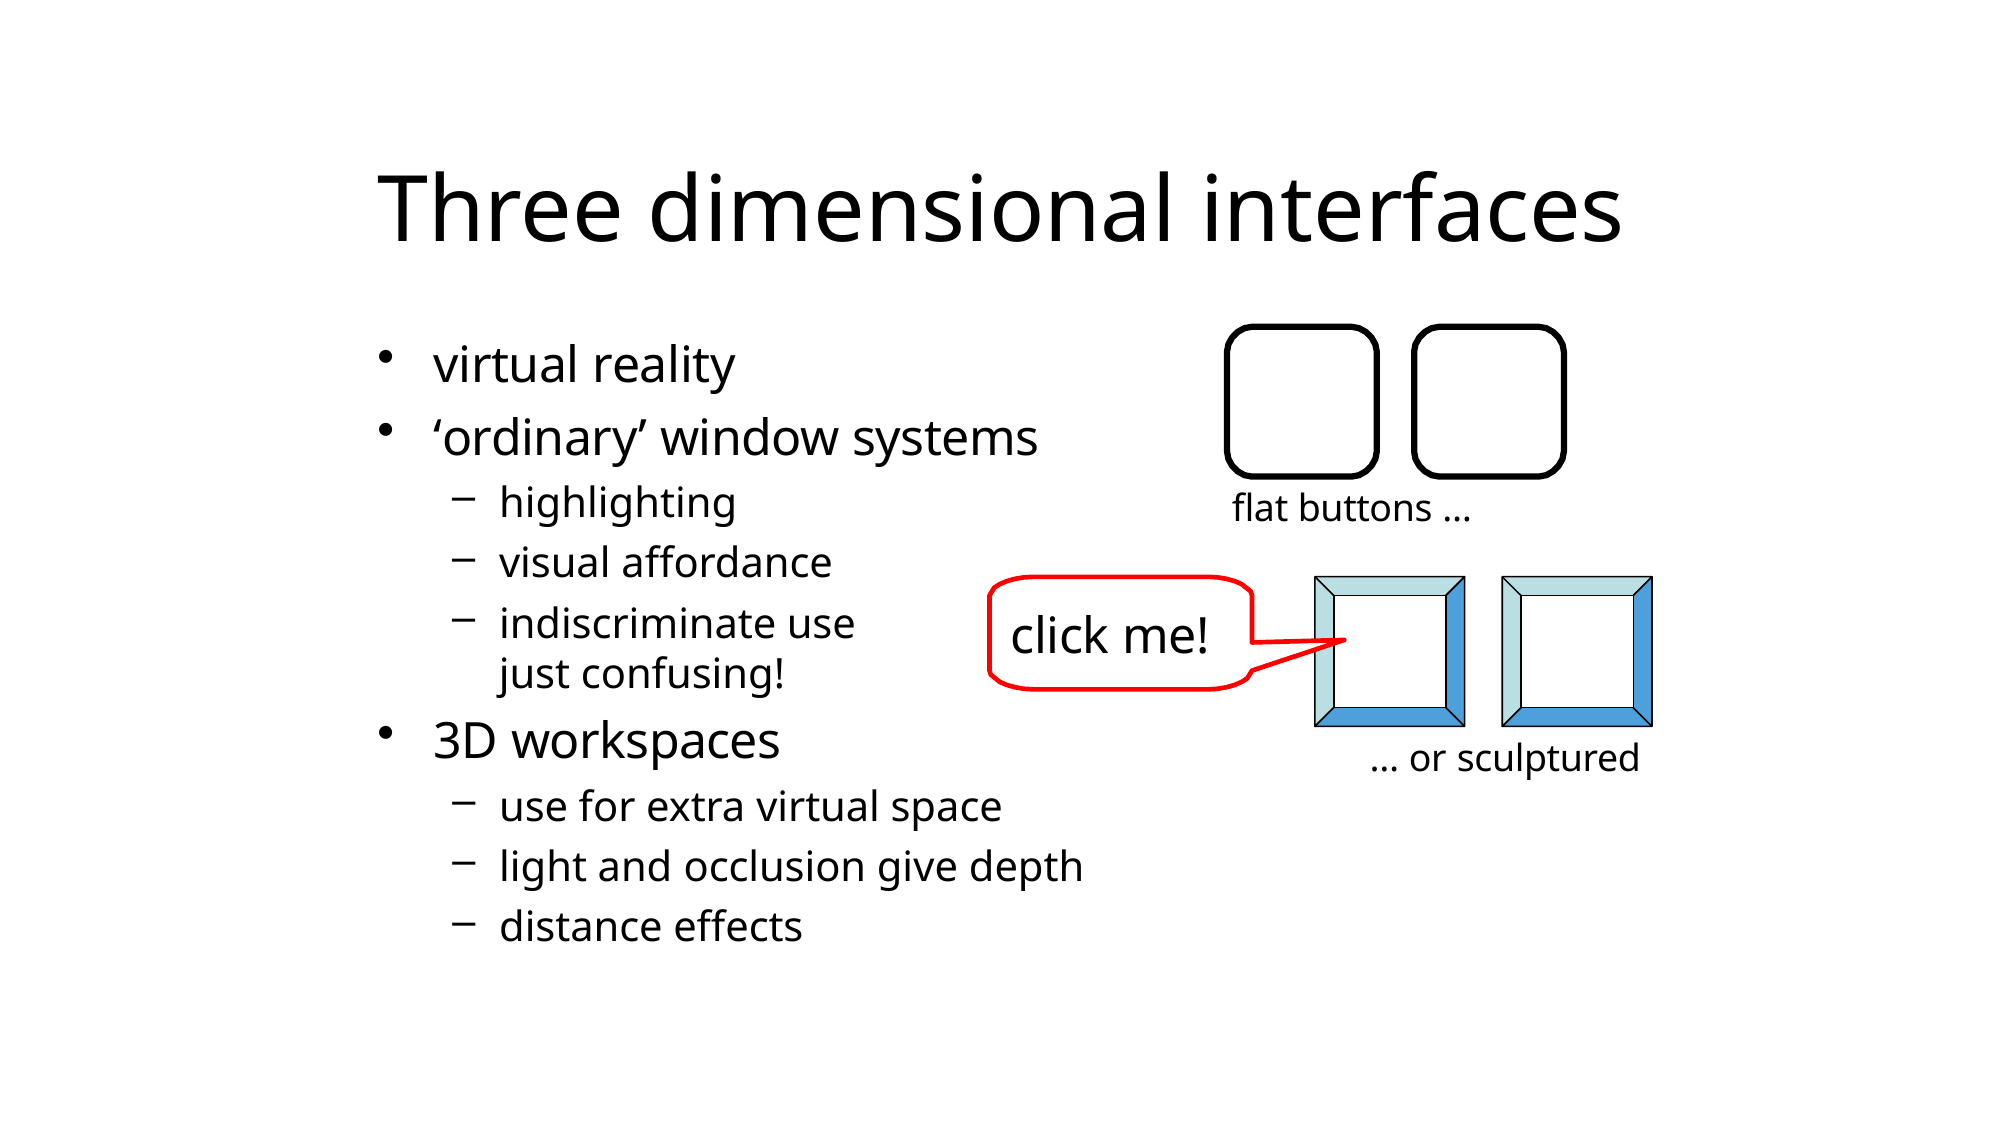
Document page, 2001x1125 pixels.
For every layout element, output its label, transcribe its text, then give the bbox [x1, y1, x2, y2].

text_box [1410, 323, 1568, 480]
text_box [1223, 323, 1380, 480]
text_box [1314, 575, 1466, 728]
text_box use for extra virtual space light and occlusion give depth distance effects [450, 766, 1129, 951]
text_box flat buttons … [1229, 482, 1490, 530]
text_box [987, 574, 1347, 692]
text_box virtual reality ‘ordinary’ window systems highlighting visual affordance indiscriminate use [375, 318, 1090, 647]
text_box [1501, 575, 1653, 728]
text_box just confusing! 3D workspaces [375, 633, 812, 769]
text_box … or sculptured [1367, 732, 1661, 780]
title Three dimensional interfaces [375, 108, 1713, 299]
